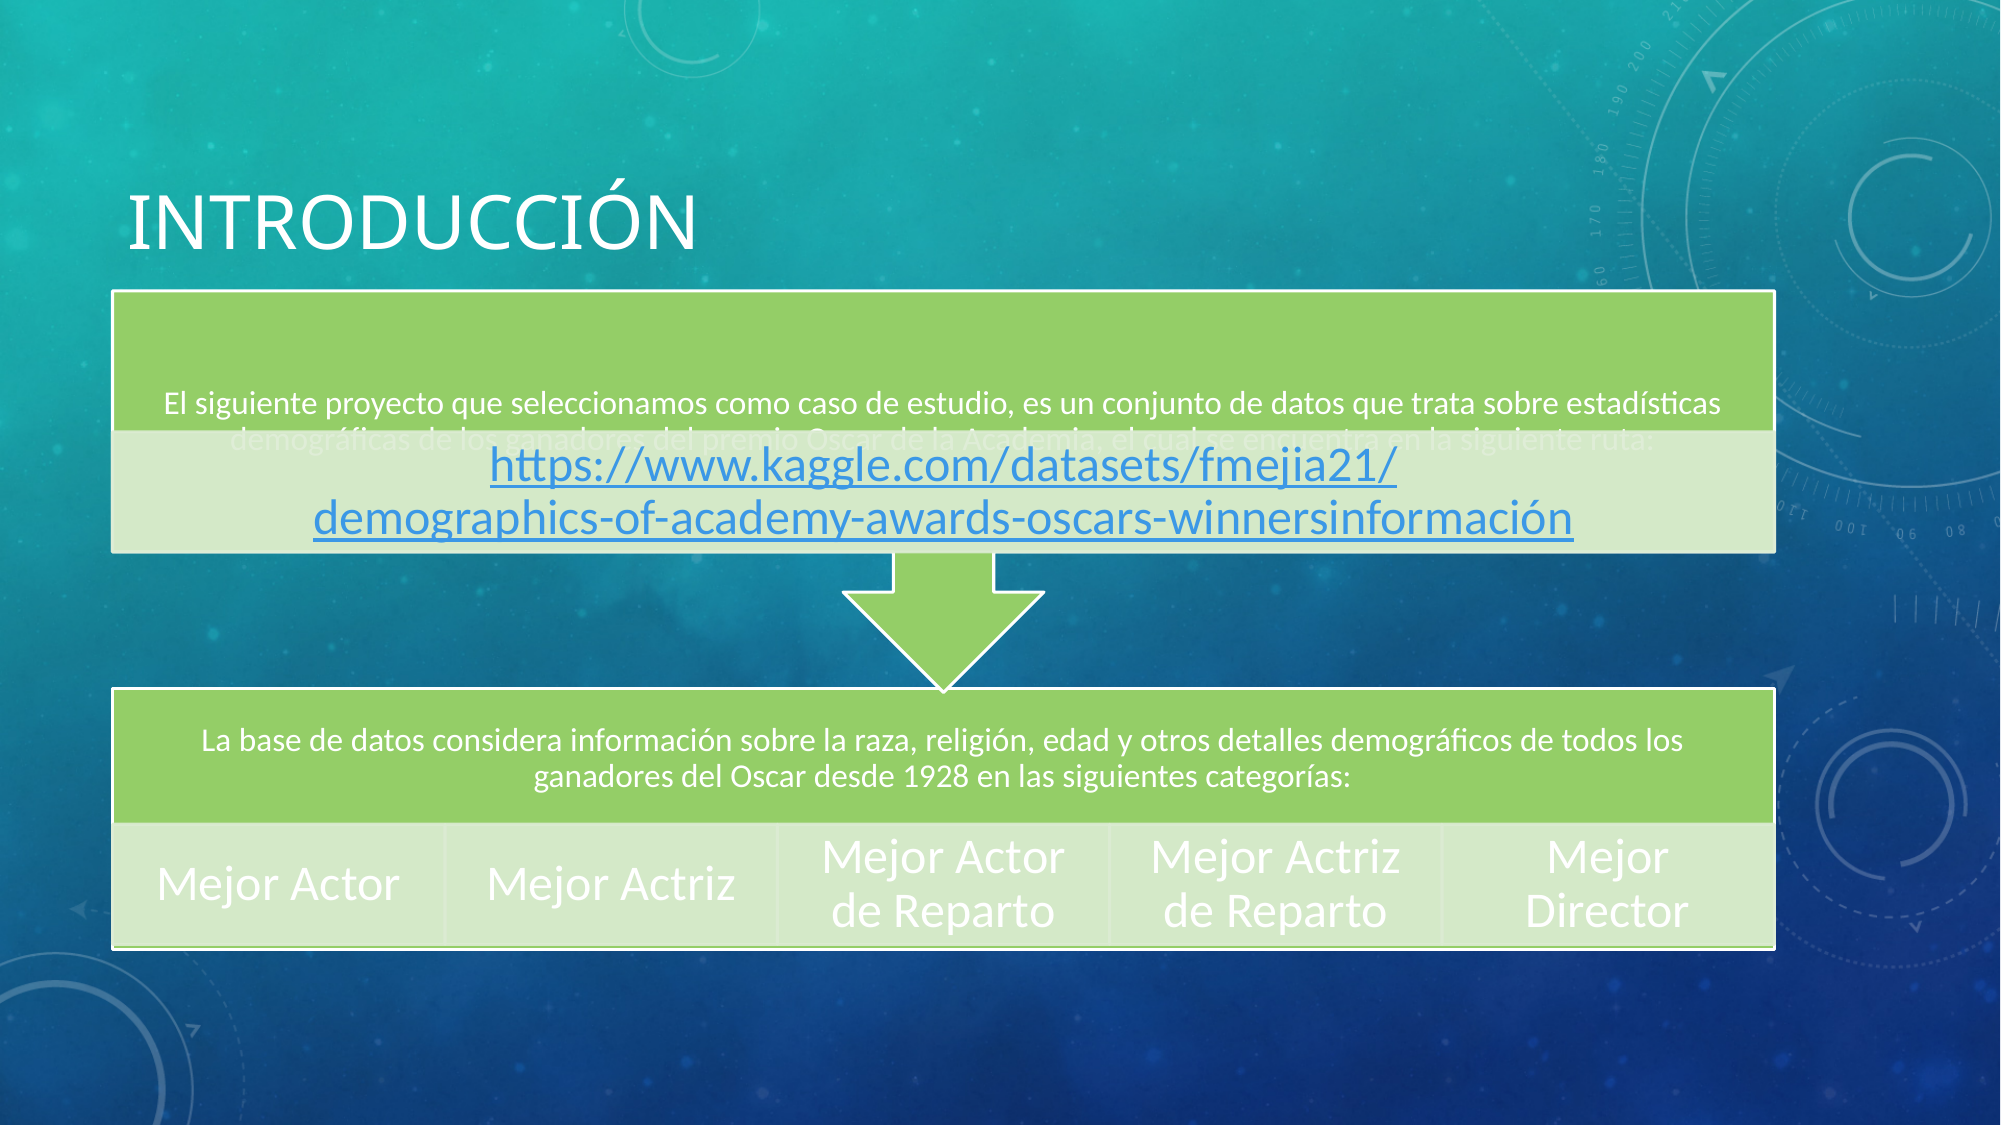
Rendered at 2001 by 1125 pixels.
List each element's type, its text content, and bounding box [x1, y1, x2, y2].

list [112, 290, 1775, 951]
picture [0, 0, 2001, 1125]
title introducción [112, 99, 1775, 289]
